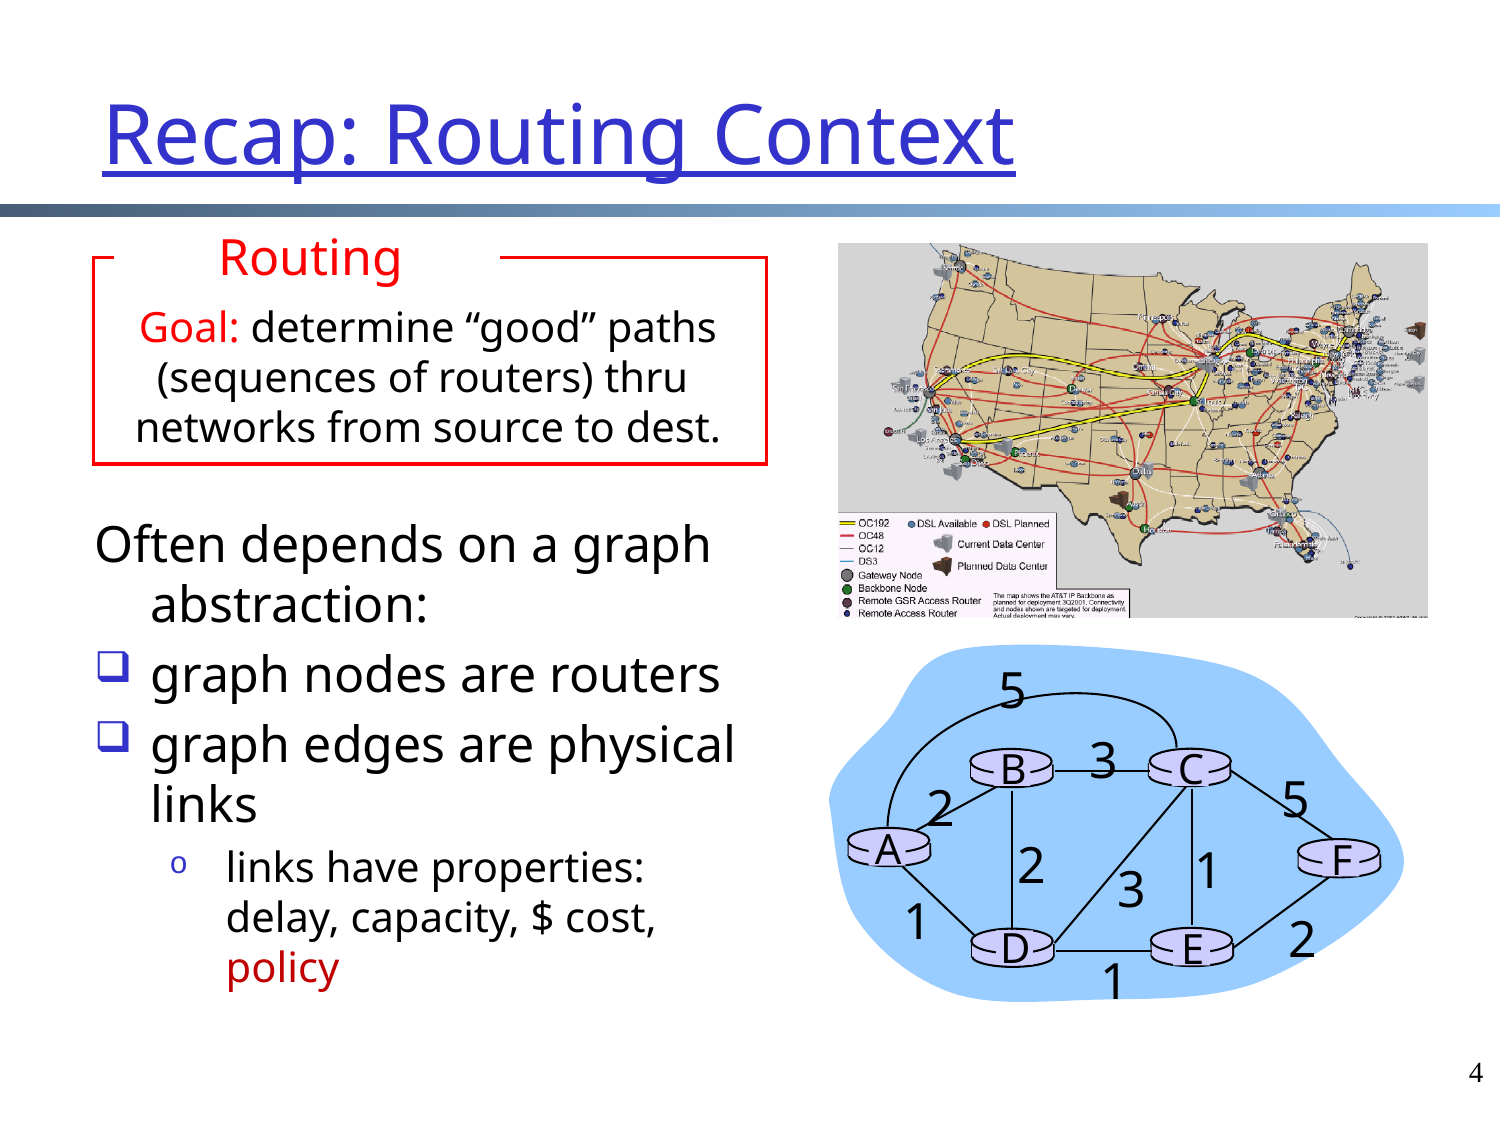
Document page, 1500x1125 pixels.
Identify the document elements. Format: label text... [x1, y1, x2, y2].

picture [838, 243, 1428, 618]
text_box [113, 218, 501, 294]
text_box [93, 257, 767, 465]
text_box Often depends on a graph abstraction: graph nodes are routers graph edges are physical links links have properties: delay, capacity, $ cost, policy [79, 504, 781, 1075]
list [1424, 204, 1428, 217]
slide_number 4 [1185, 1045, 1499, 1121]
text_box Recap: Routing Context [87, 37, 1404, 225]
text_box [828, 638, 1415, 1007]
